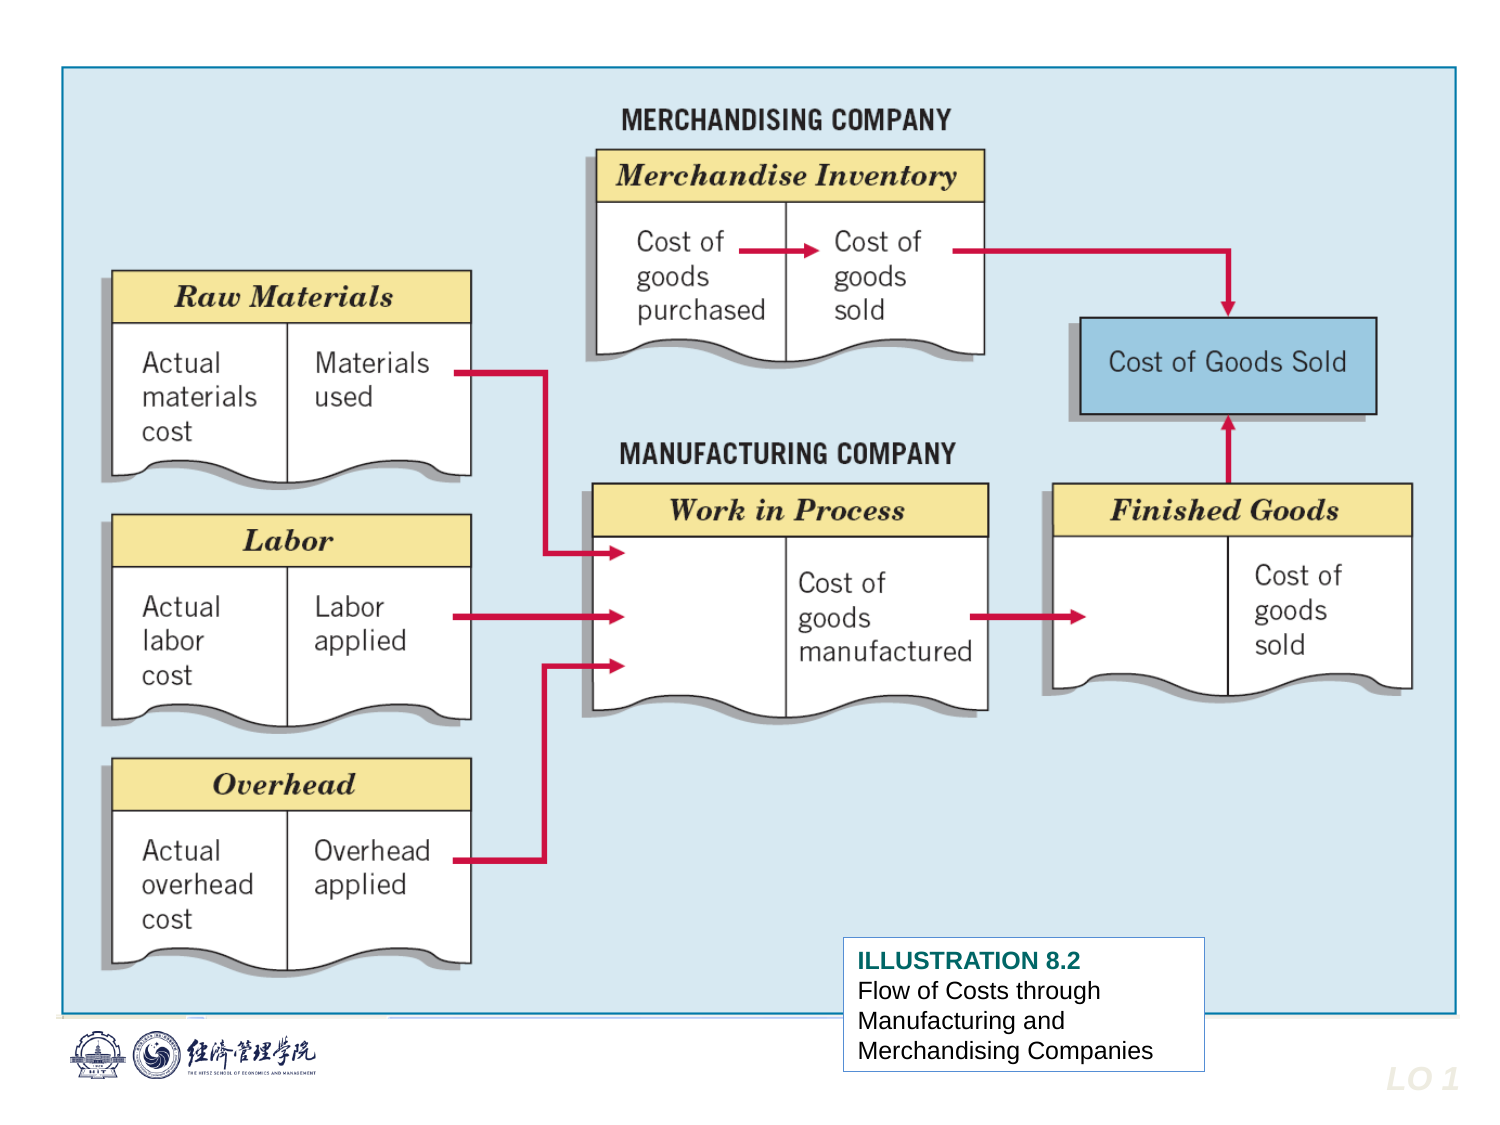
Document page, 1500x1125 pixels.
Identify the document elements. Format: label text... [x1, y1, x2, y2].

picture [56, 62, 1460, 1020]
text_box LO 1 [1324, 1049, 1475, 1105]
text_box ILLUSTRATION 8.2 Flow of Costs through Manufacturing and Merchandising Companies [843, 1028, 1205, 1072]
picture [70, 1031, 316, 1079]
